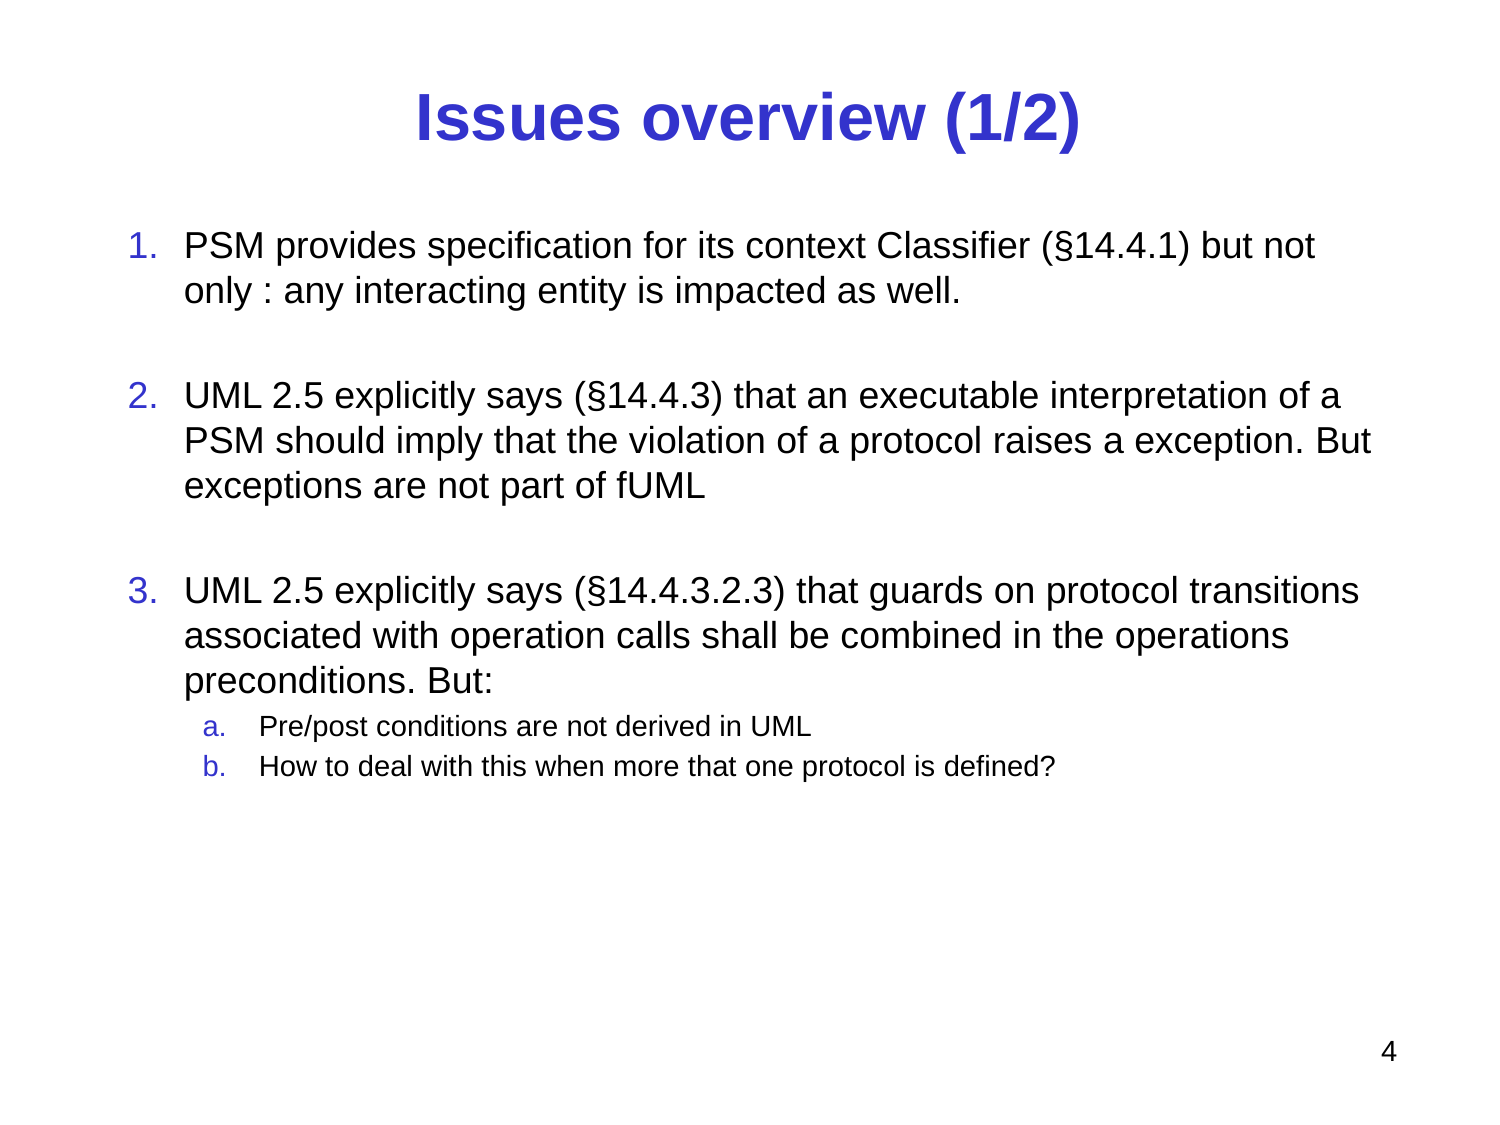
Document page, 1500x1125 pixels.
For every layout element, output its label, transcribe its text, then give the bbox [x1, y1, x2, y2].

title Issues overview (1/2) [75, 37, 1423, 190]
slide_number 4 [1100, 1025, 1413, 1100]
list PSM provides specification for its context Classifier (§14.4.1) but not only : any interacting entity is impacted as well. UML 2.5 explicitly says (§14.4.3) that an executable interpretation of a PSM should imply that the violation of a protocol raises a exception. But exceptions are not part of fUML UML 2.5 explicitly says (§14.4.3.2.3) that guards on protocol transitions associated with operation calls shall be combined in the operations preconditions. But: Pre/post conditions are not derived in UML How to deal with this when more that one protocol is defined? [112, 213, 1424, 1025]
